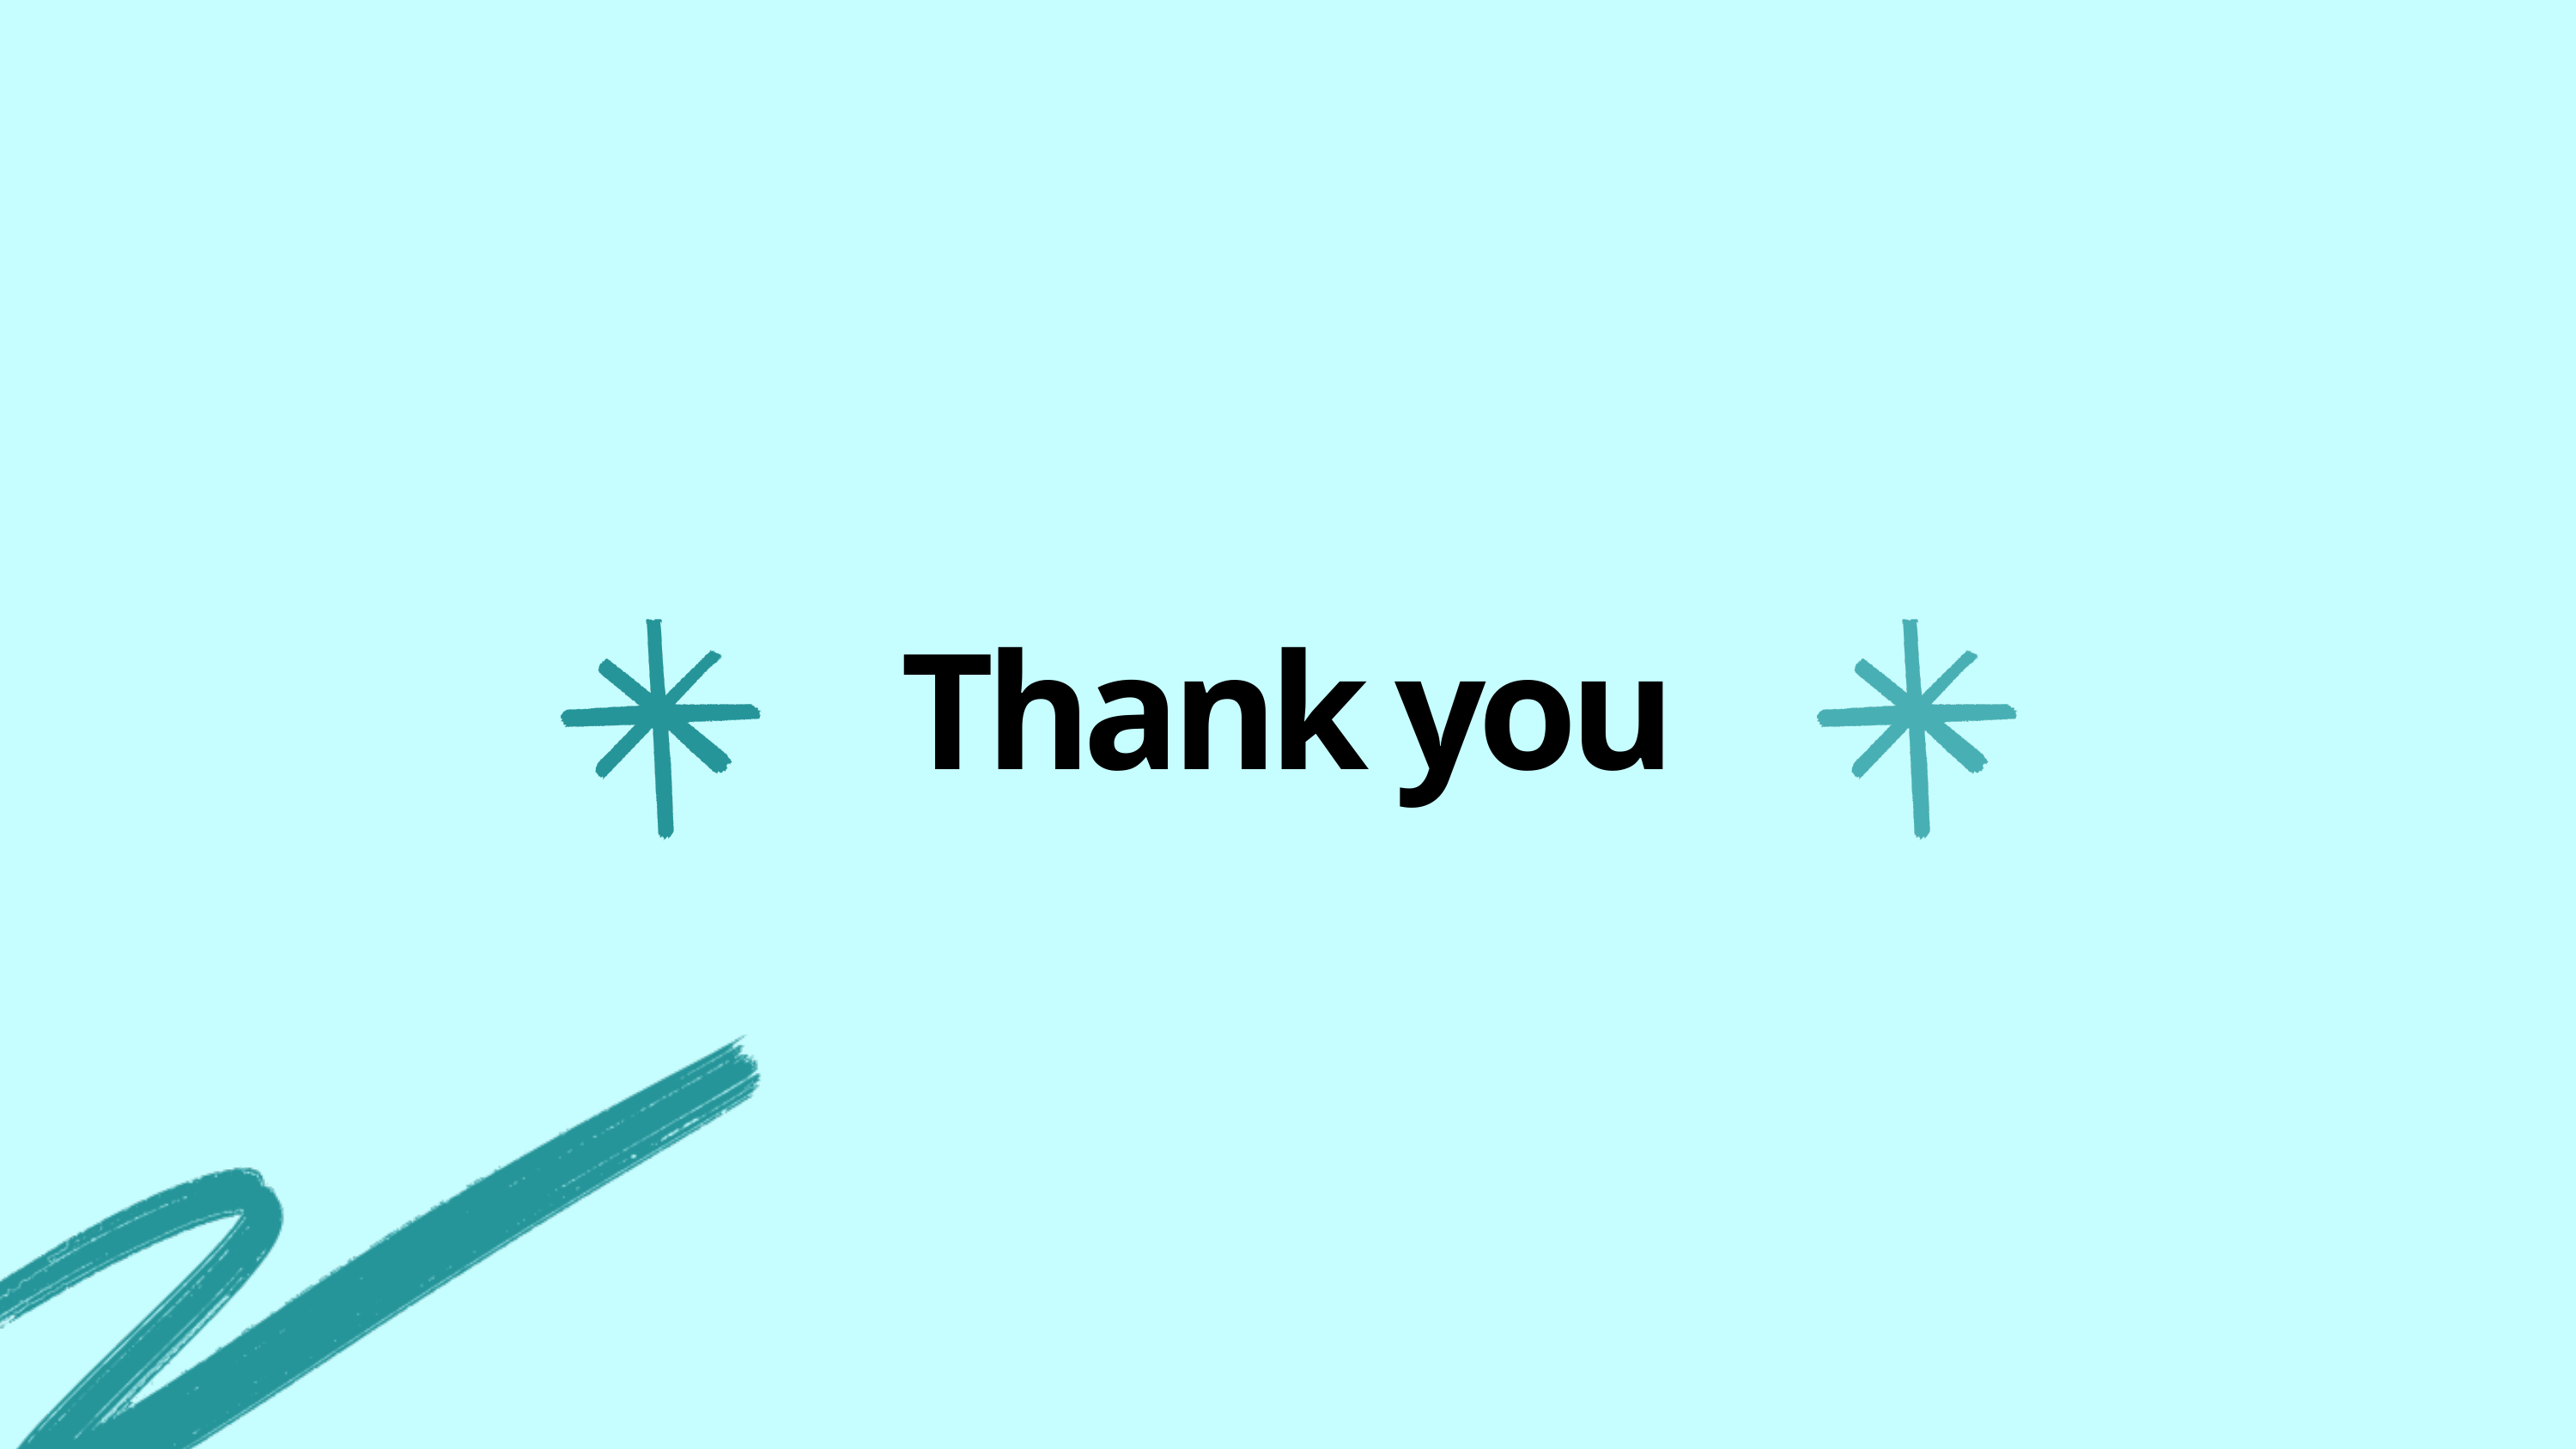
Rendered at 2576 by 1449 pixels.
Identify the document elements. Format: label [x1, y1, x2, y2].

text_box [0, 1034, 762, 1449]
text_box [560, 806, 762, 840]
text_box [1816, 806, 2018, 840]
text_box [0, 0, 2576, 797]
